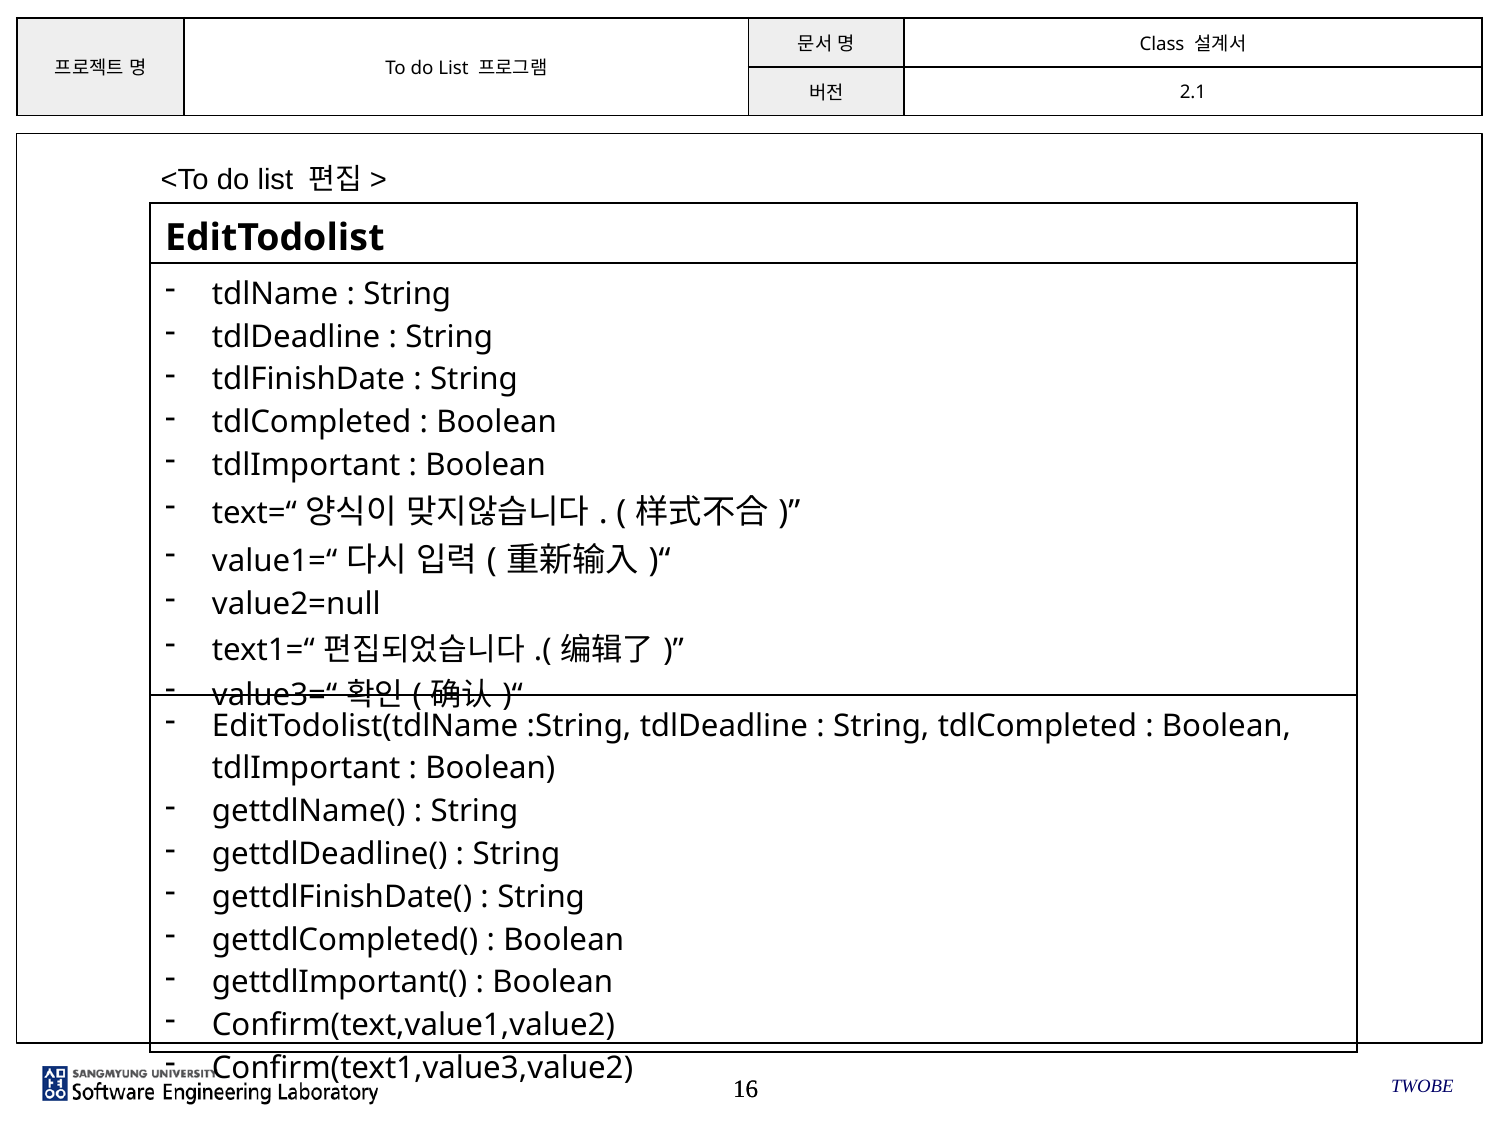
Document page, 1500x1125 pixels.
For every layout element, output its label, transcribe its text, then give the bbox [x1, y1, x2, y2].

text_box <To do list 편집> [145, 152, 402, 203]
table_header EditTodolist [151, 204, 1356, 262]
table_cell tdlName : String tdlDeadline : String tdlFinishDate : String tdlCompleted : Boolean tdlImportant : Boolean text=“양식이 맞지않습니다. (样式不合)” value1=“다시 입력(重新输入)“ value2=null text1=“편집되었습니다.(编辑了)” value3=“확인(确认)“ [151, 264, 1356, 694]
table_cell EditTodolist(tdlName :String, tdlDeadline : String, tdlCompleted : Boolean, tdlImportant : Boolean) gettdlName() : String gettdlDeadline() : String gettdlFinishDate() : String gettdlCompleted() : Boolean gettdlImportant() : Boolean Confirm(text,value1,value2) Confirm(text1,value3,value2) [151, 696, 1356, 1051]
footer TWOBE [994, 1060, 1454, 1110]
picture [42, 1066, 382, 1106]
